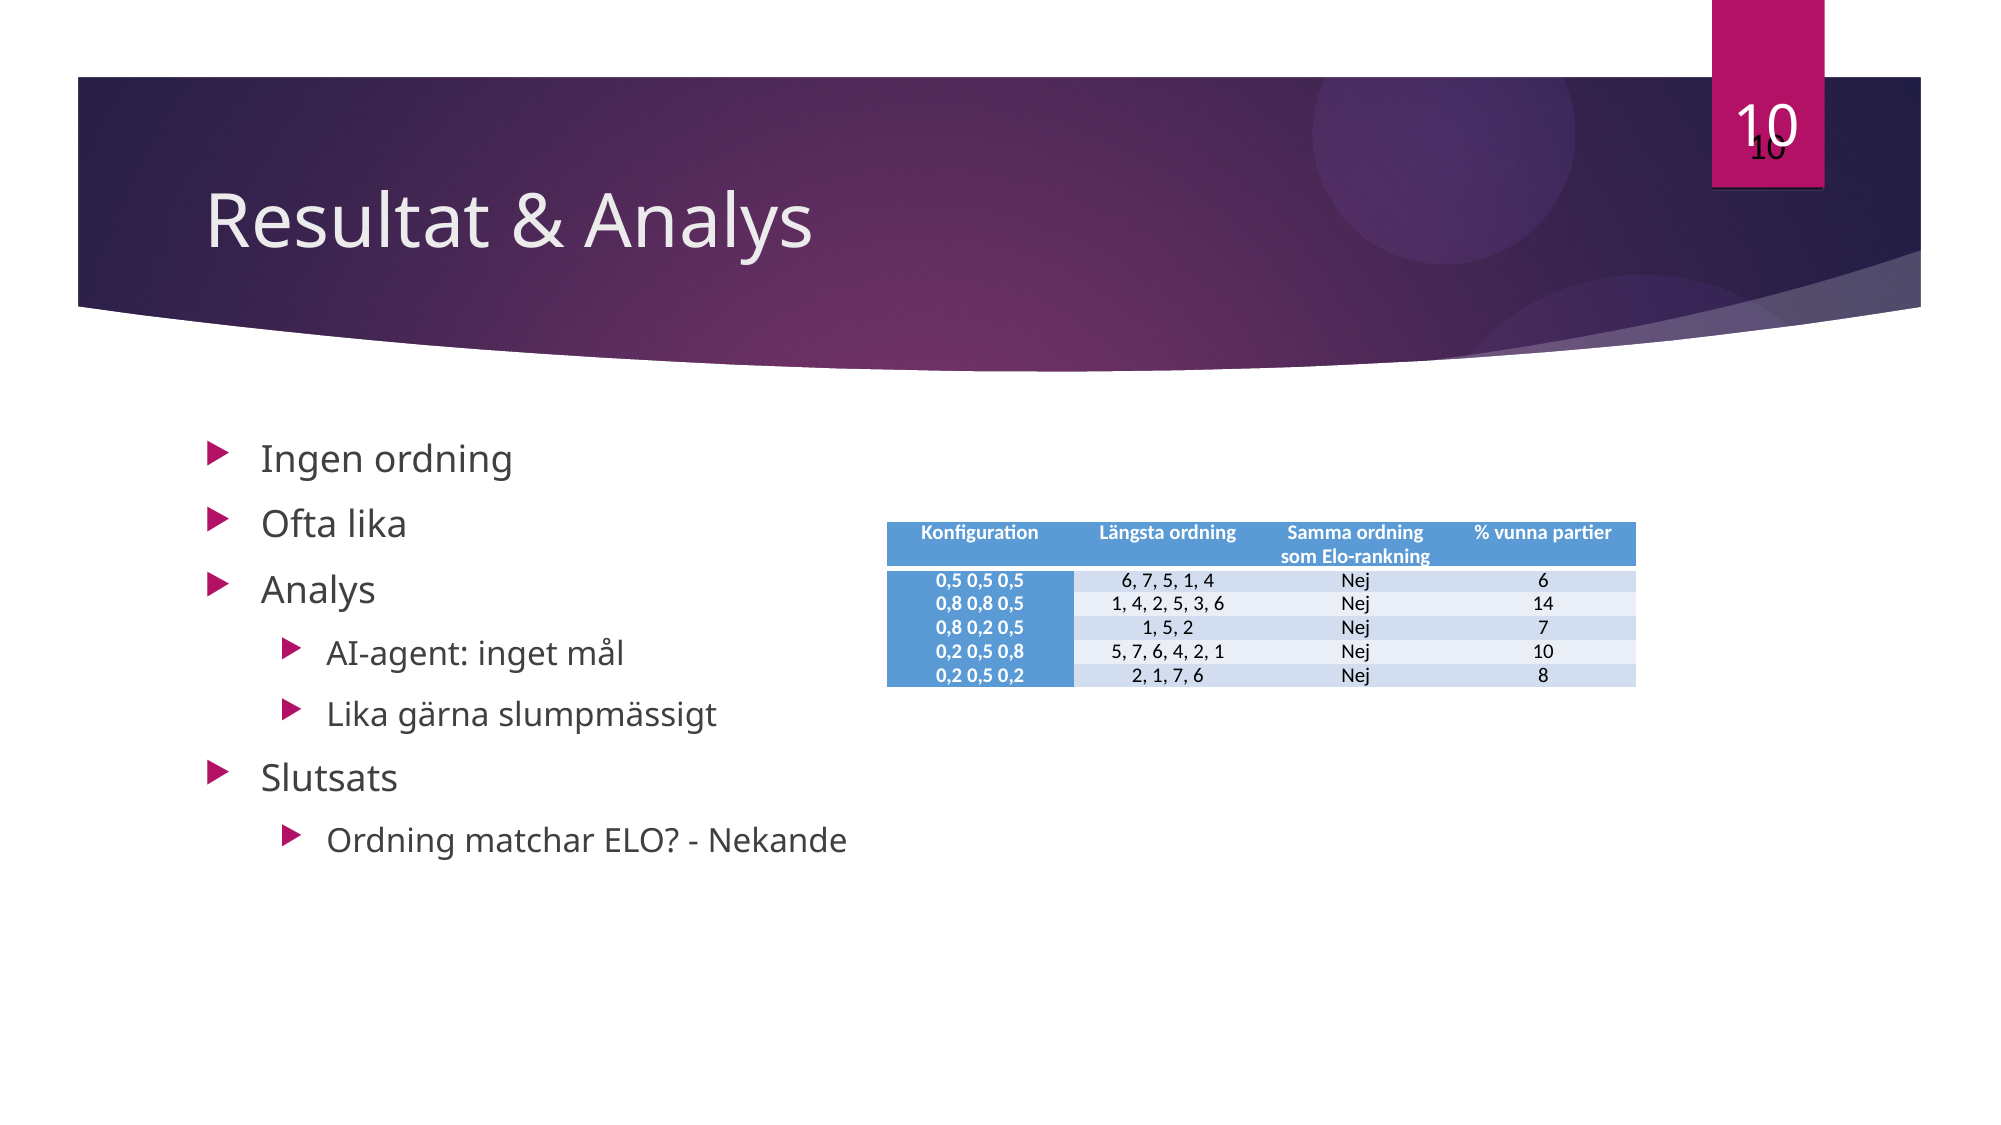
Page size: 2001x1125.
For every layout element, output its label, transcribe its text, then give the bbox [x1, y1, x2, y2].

table_cell Nej [1262, 616, 1449, 640]
table_cell Nej [1262, 592, 1449, 616]
table_cell 0,8 0,8 0,5 [887, 592, 1074, 616]
table_header % vunna partier [1449, 522, 1636, 566]
table_cell Andreas Hirsch [1466, 300, 1789, 358]
table_cell 2, 1, 7, 6 [1074, 664, 1262, 687]
table_cell 0,8 0,2 0,5 [887, 616, 1074, 640]
table_cell Nej [1262, 664, 1449, 687]
table_header Längsta ordning [1074, 522, 1262, 566]
list Ingen ordning Ofta lika Analys AI-agent: inget mål Lika gärna slumpmässigt Slutsats Ordning matchar ELO? - Nekande [189, 427, 1638, 988]
table_header Samma ordning som Elo-rankning [1262, 522, 1449, 566]
table_cell 6 [1449, 571, 1636, 592]
table_cell 1, 5, 2 [1074, 616, 1262, 640]
title Resultat & Analys [189, 159, 1627, 276]
table_header Konfiguration [887, 522, 1074, 566]
table_cell 10 [1449, 640, 1636, 664]
table_cell 6, 7, 5, 1, 4 [1074, 571, 1262, 592]
table_cell 5, 7, 6, 4, 2, 1 [1074, 640, 1262, 664]
table_cell Nej [1262, 571, 1449, 592]
table_cell 14 [1449, 592, 1636, 616]
table_cell 8 [1449, 664, 1636, 687]
table_cell 0,2 0,5 0,2 [887, 664, 1074, 687]
picture [79, 78, 1920, 371]
table_cell 0,5 0,5 0,5 [887, 571, 1074, 592]
table_cell 0,2 0,5 0,8 [887, 640, 1074, 664]
table_cell 7 [1449, 616, 1636, 640]
table_cell Nej [1262, 640, 1449, 664]
table_cell 1, 4, 2, 5, 3, 6 [1074, 592, 1262, 616]
slide_number 10 [1698, 48, 1836, 175]
